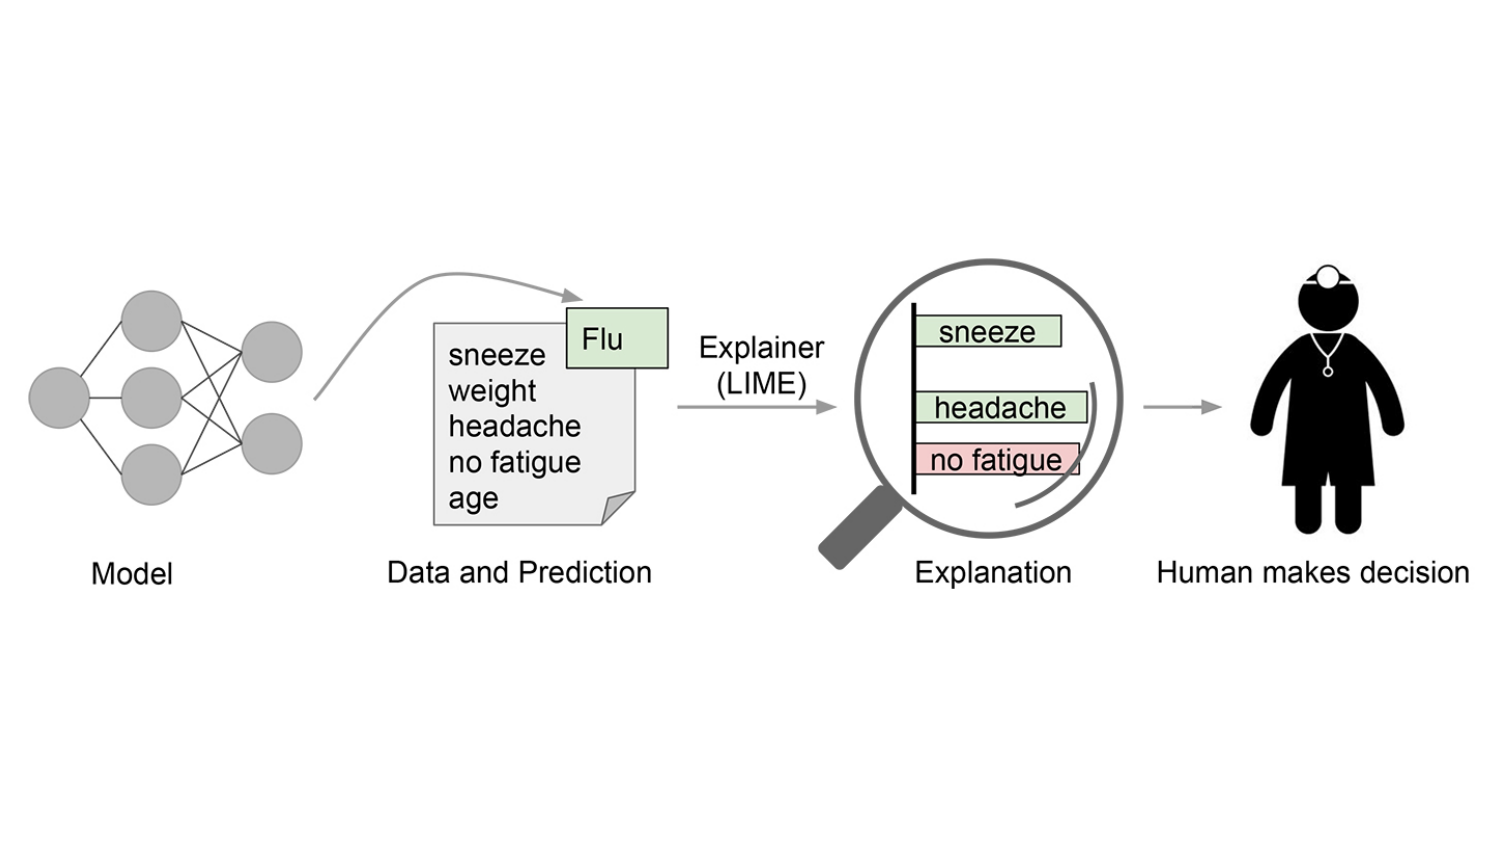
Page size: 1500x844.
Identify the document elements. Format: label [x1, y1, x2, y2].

picture [24, 249, 1476, 595]
